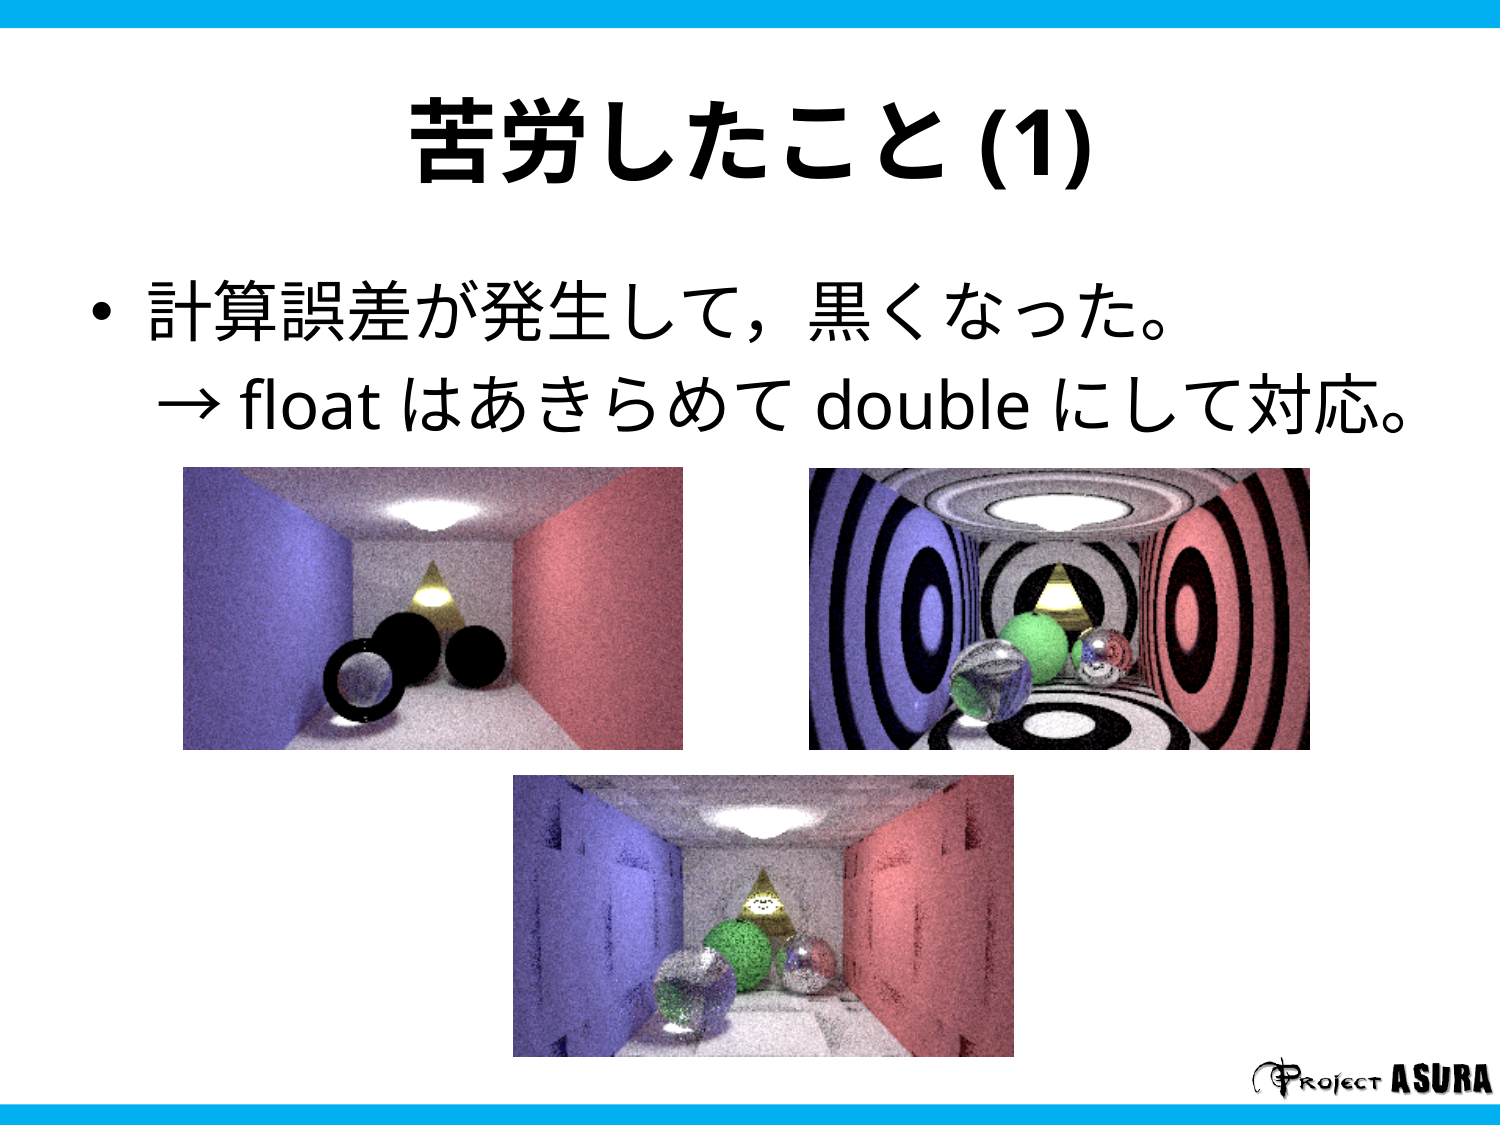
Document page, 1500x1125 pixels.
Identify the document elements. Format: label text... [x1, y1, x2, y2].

picture [1244, 1050, 1500, 1103]
picture [513, 774, 1015, 1057]
title 苦労したこと(1) [75, 45, 1425, 233]
list 計算誤差が発生して，黒くなった。 →floatはあきらめてdoubleにして対応。 [75, 262, 1425, 1005]
picture [808, 468, 1310, 751]
picture [182, 467, 684, 750]
